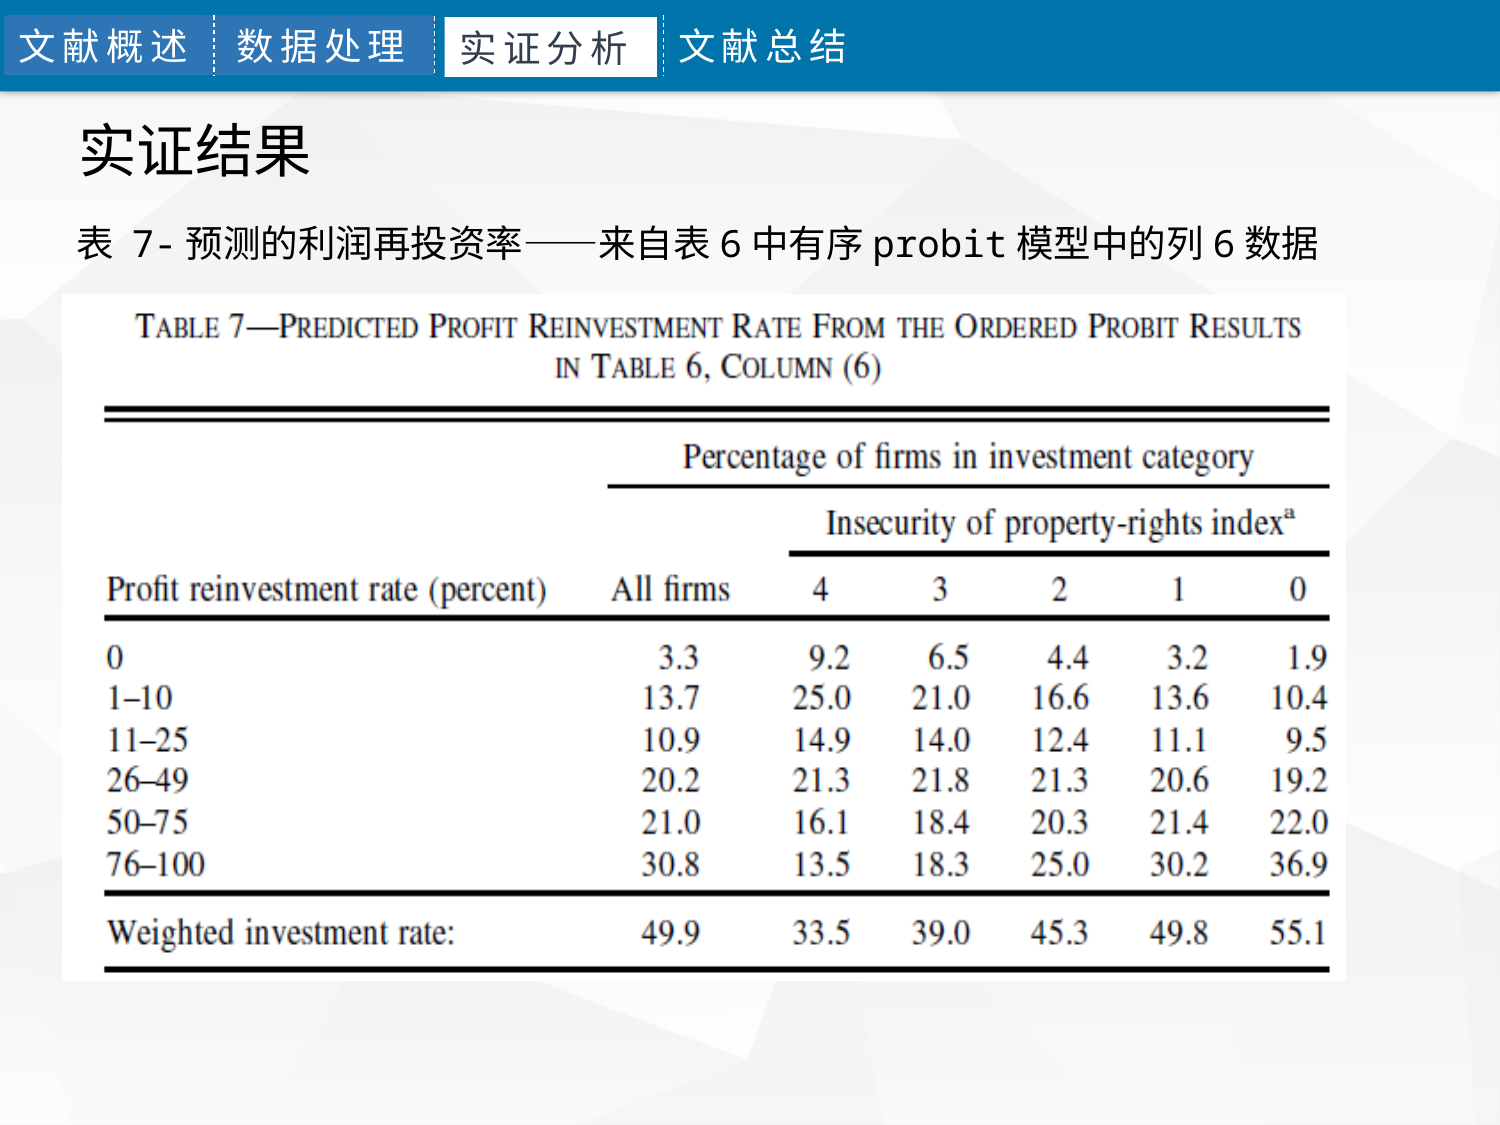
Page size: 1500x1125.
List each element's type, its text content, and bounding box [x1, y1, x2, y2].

text_box 数据处理 [221, 15, 435, 76]
text_box 文献总结 [664, 15, 876, 76]
picture [0, 92, 1500, 1125]
text_box [0, 0, 1500, 92]
text_box 文献概述 [4, 15, 213, 76]
text_box 实证分析 [444, 17, 657, 77]
text_box 实证结果 [63, 106, 327, 191]
text_box 表 7-预测的利润再投资率——来自表6中有序probit模型中的列6数据 [61, 212, 1335, 273]
text_box 文献概述 [215, 15, 221, 76]
